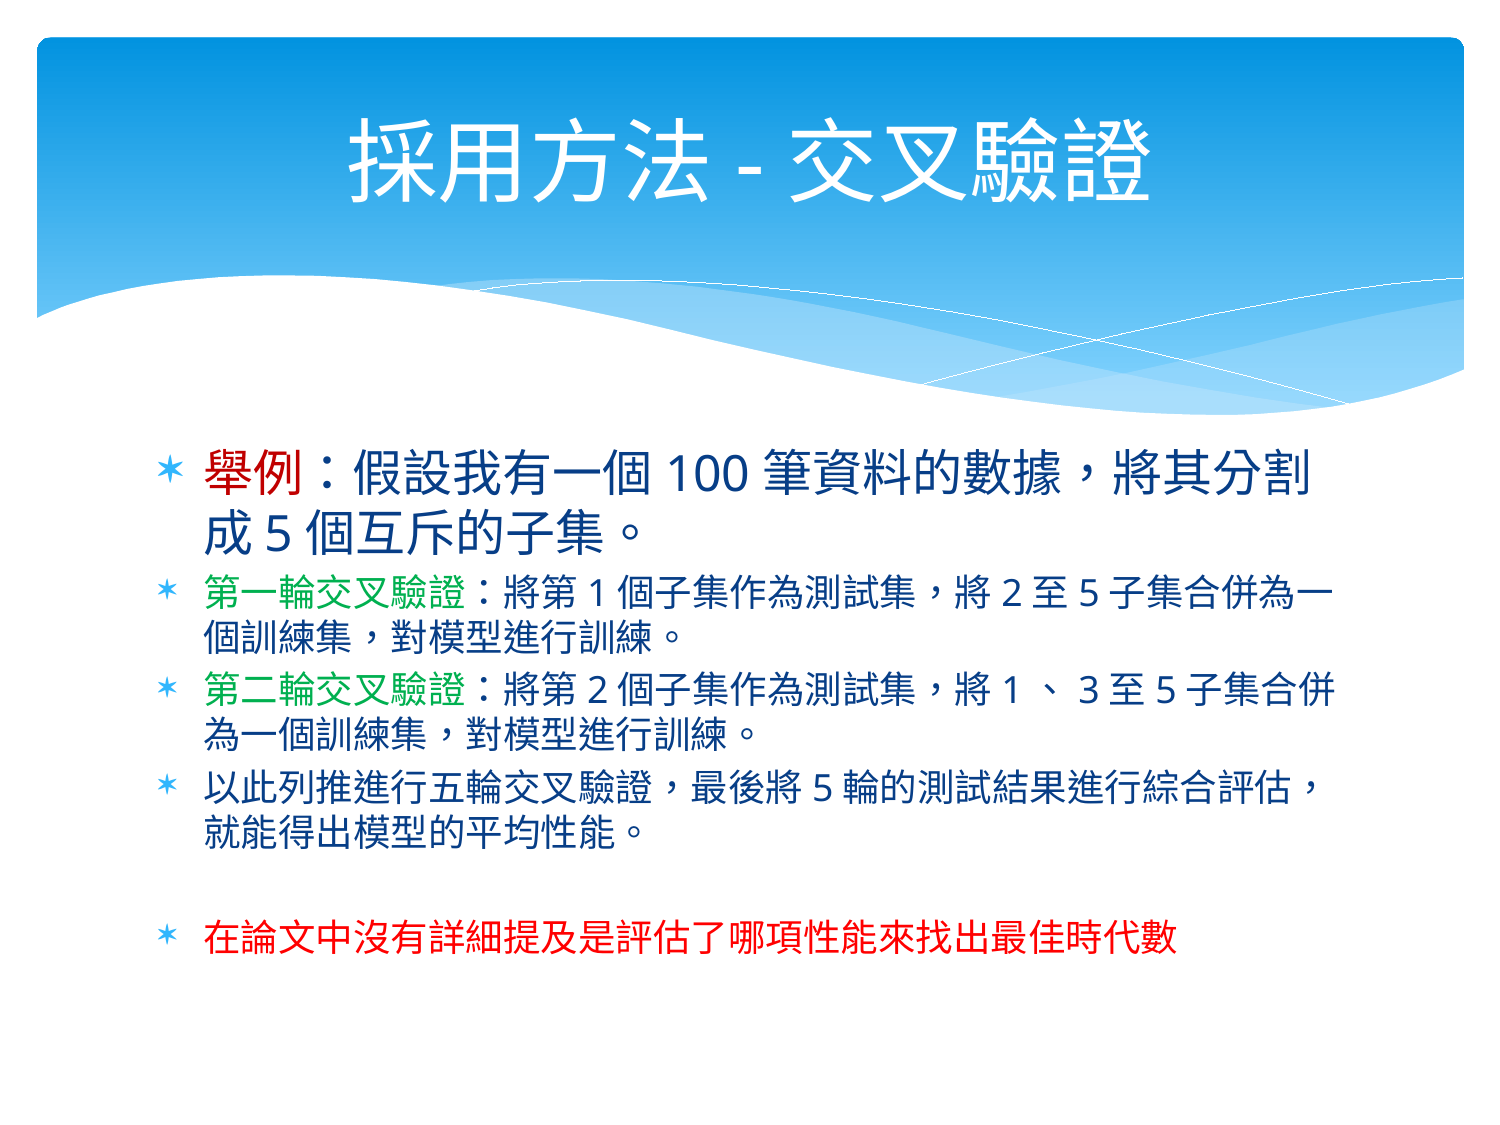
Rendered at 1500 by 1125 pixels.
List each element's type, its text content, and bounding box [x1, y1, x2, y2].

list 舉例：假設我有一個100筆資料的數據，將其分割成5個互斥的子集。 第一輪交叉驗證：將第1個子集作為測試集，將2至5子集合併為一個訓練集，對模型進行訓練。 第二輪交叉驗證：將第2個子集作為測試集，將1、3至5子集合併為一個訓練集，對模型進行訓練。 以此列推進行五輪交叉驗證，最後將5輪的測試結果進行綜合評估，就能得出模型的平均性能。 在論文中沒有詳細提及是評估了哪項性能來找出最佳時代數 [143, 433, 1359, 1000]
title 採用方法-交叉驗證 [75, 55, 1425, 261]
